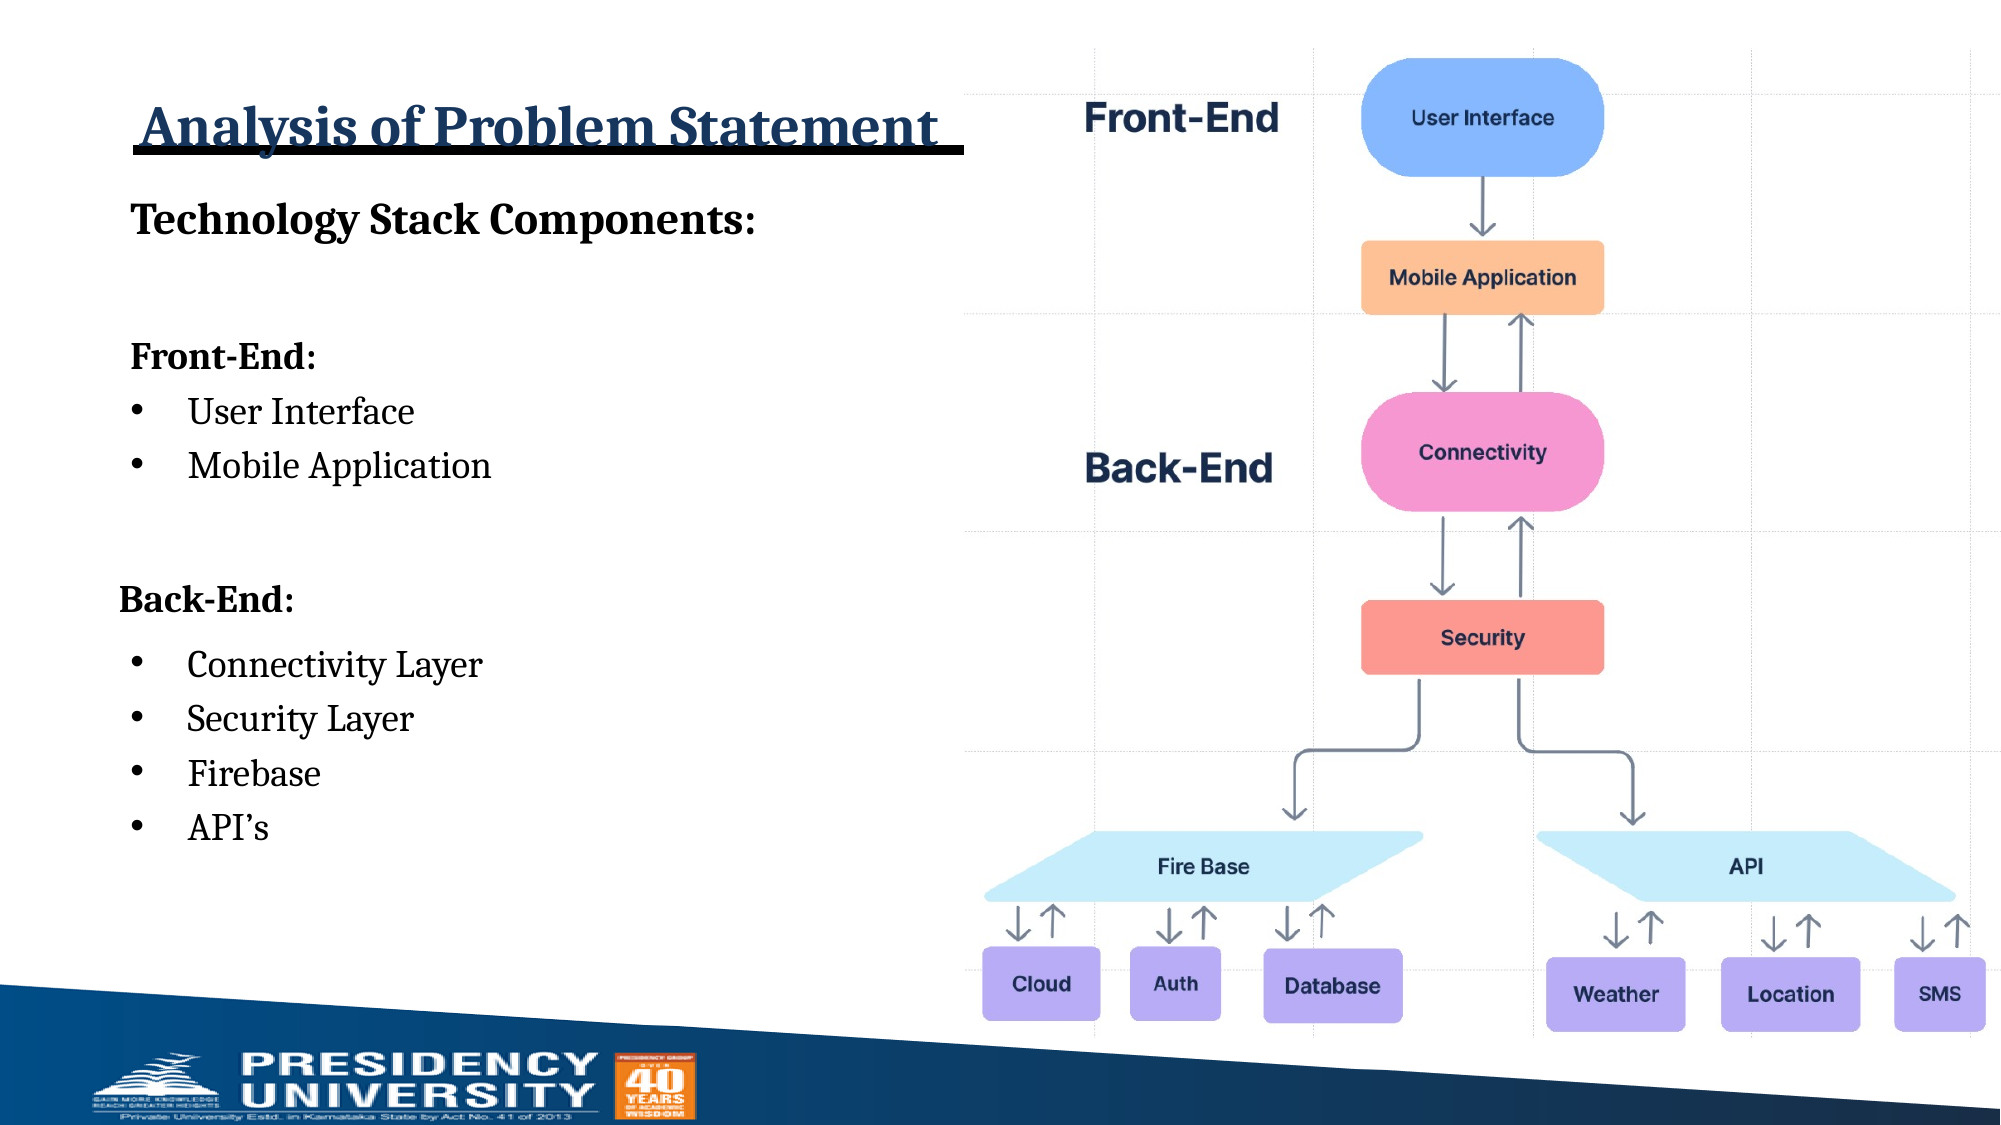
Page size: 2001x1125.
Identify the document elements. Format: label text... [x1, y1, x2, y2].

list Technology Stack Components: Front-End: User Interface Mobile Application Back-End: Connectivity Layer Security Layer Firebase API’s [103, 192, 958, 858]
picture [0, 48, 2001, 1125]
title Analysis of Problem Statement [99, 48, 962, 129]
